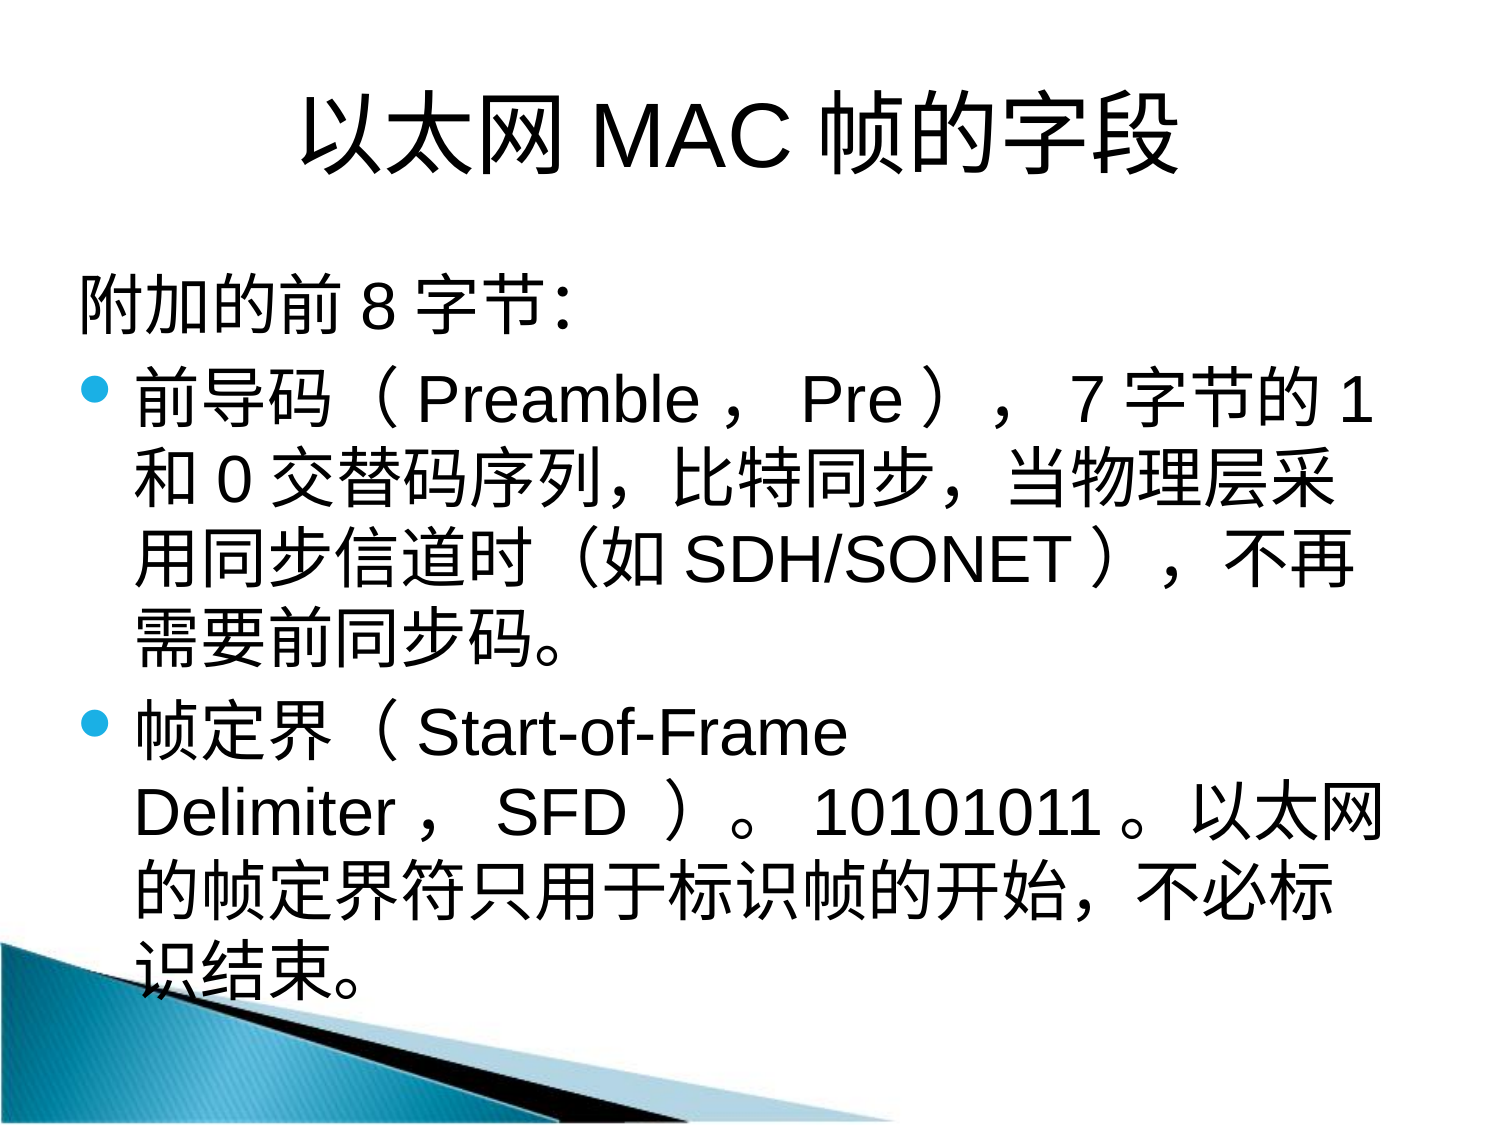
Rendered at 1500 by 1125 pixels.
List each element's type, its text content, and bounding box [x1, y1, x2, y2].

title 以太网MAC帧的字段 [62, 37, 1413, 226]
list 附加的前8字节： 前导码（Preamble，Pre），7字节的1和0交替码序列，比特同步，当物理层采用同步信道时（如SDH/SONET），不再需要前同步码。 帧定界（Start-of-Frame Delimiter，SFD ）。10101011。以太网的帧定界符只用于标识帧的开始，不必标识结束。 [62, 254, 1413, 998]
picture [0, 823, 914, 1125]
